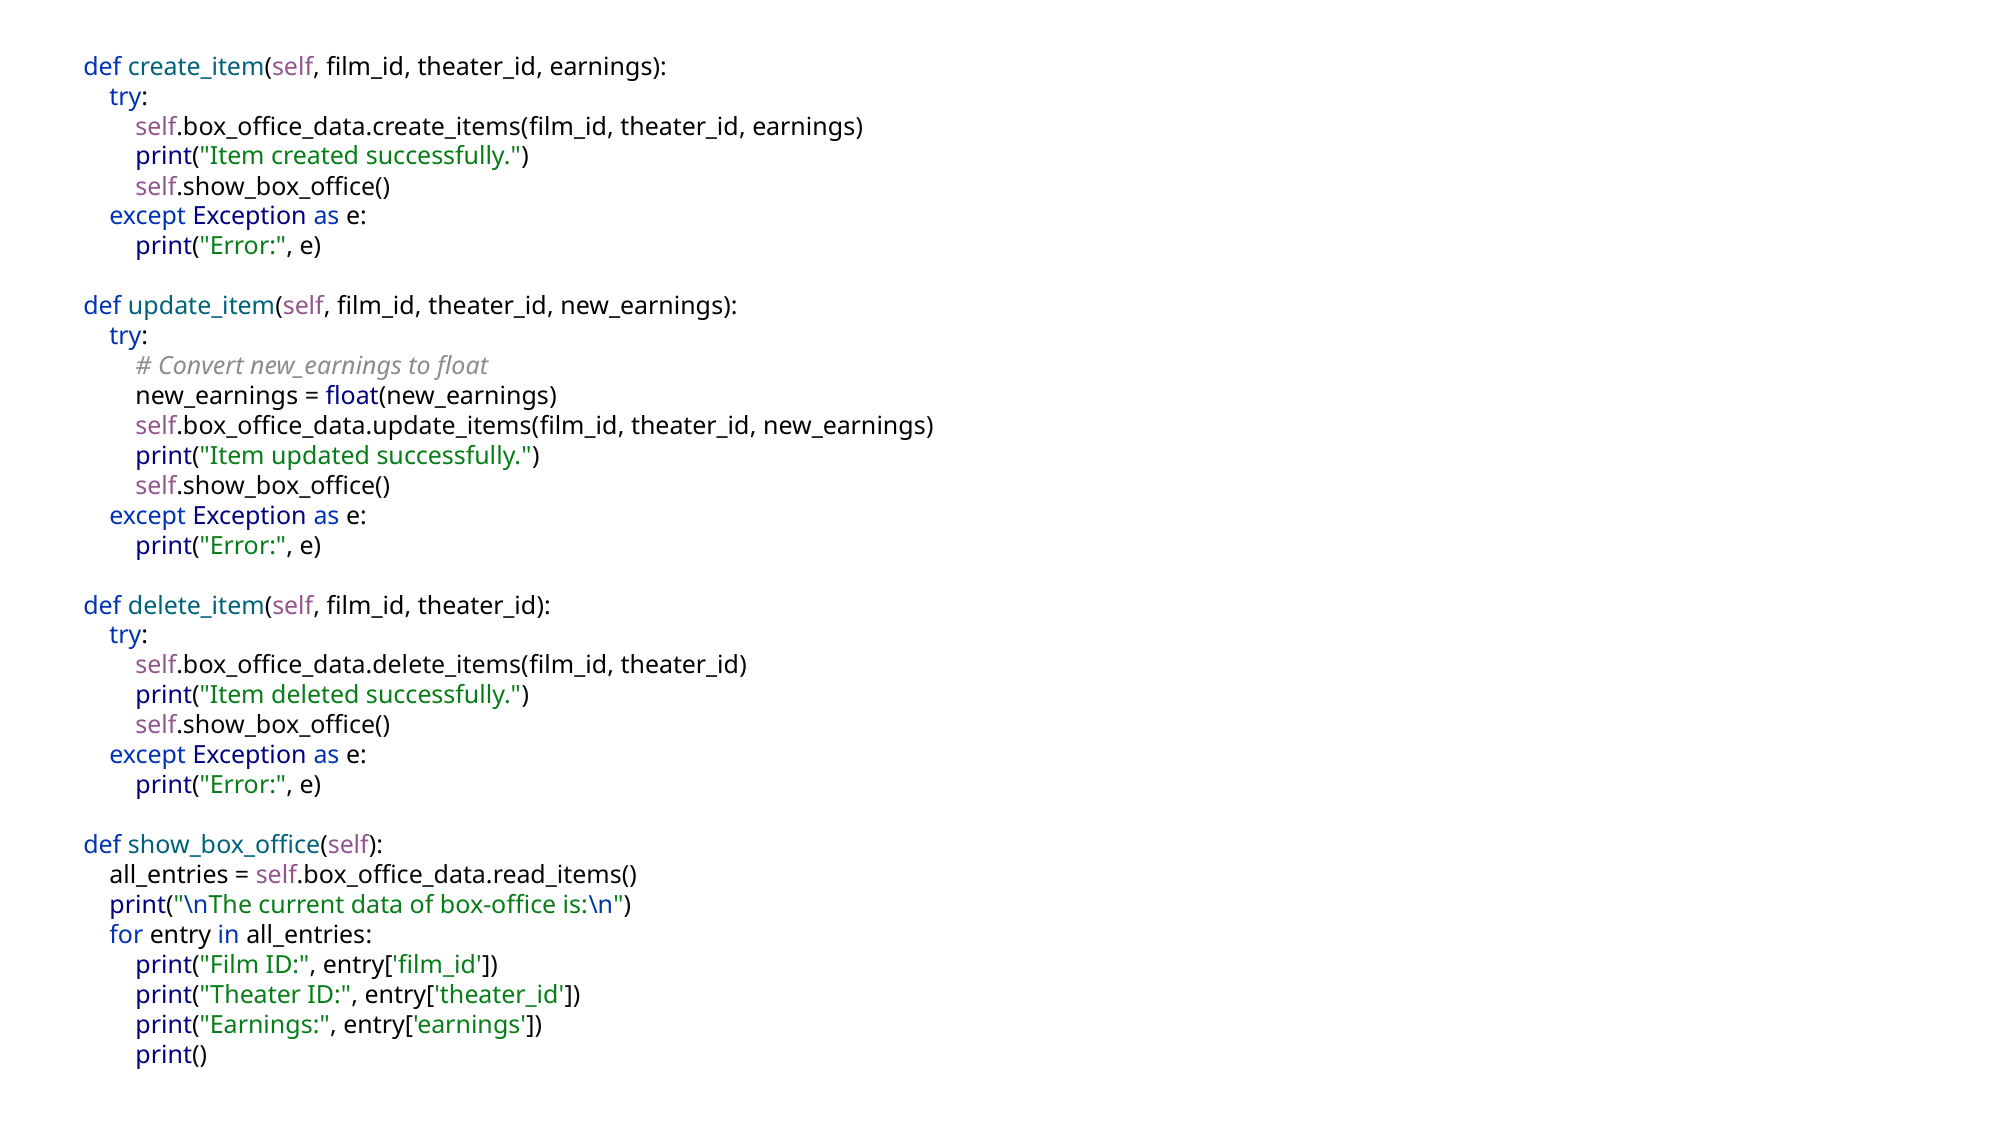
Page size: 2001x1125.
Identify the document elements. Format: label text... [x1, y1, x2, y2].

text_box def create_item(self, film_id, theater_id, earnings): try: self.box_office_data.create_items(film_id, theater_id, earnings) print("Item created successfully.") self.show_box_office() except Exception as e: print("Error:", e) def update_item(self, film_id, theater_id, new_earnings): try: # Convert new_earnings to float new_earnings = float(new_earnings) self.box_office_data.update_items(film_id, theater_id, new_earnings) print("Item updated successfully.") self.show_box_office() except Exception as e: print("Error:", e) def delete_item(self, film_id, theater_id): try: self.box_office_data.delete_items(film_id, theater_id) print("Item deleted successfully.") self.show_box_office() except Exception as e: print("Error:", e) def show_box_office(self): all_entries = self.box_office_data.read_items() print("\nThe current data of box-office is:\n") for entry in all_entries: print("Film ID:", entry['film_id']) print("Theater ID:", entry['theater_id']) print("Earnings:", entry['earnings']) print() [68, 42, 1954, 1106]
